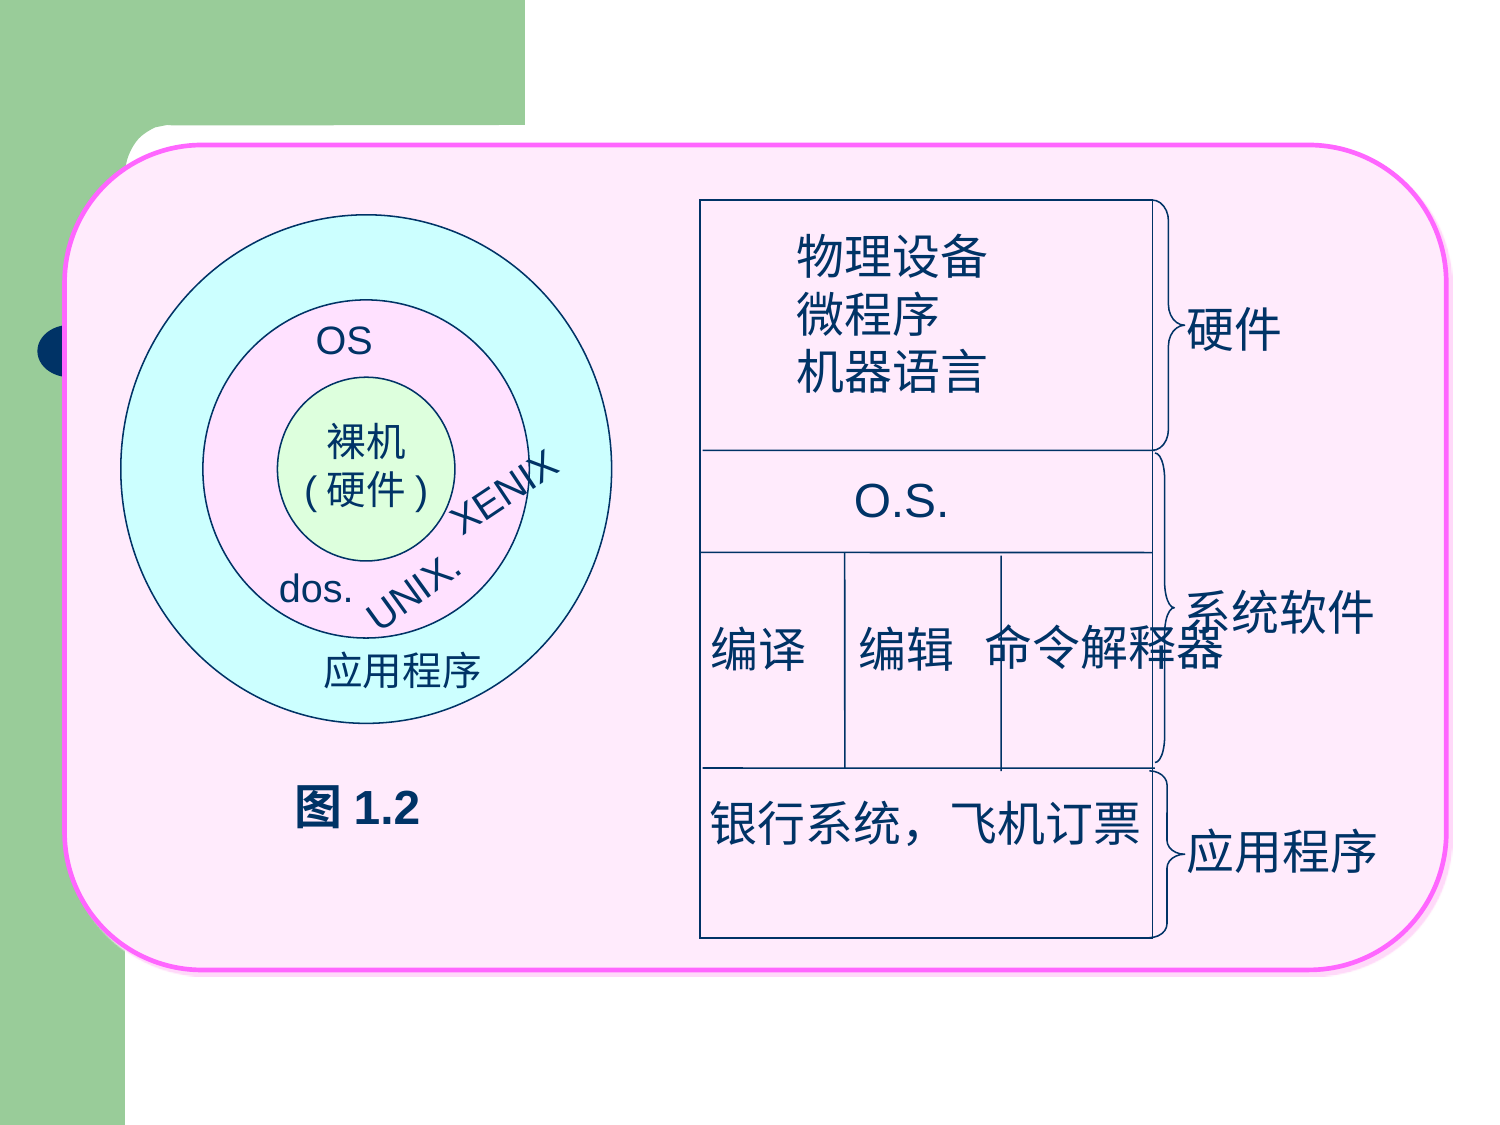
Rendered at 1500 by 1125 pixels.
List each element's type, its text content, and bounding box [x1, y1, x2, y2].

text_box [120, 214, 612, 724]
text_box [699, 199, 1389, 939]
text_box 图1.2 [279, 769, 435, 842]
text_box [64, 144, 1447, 970]
